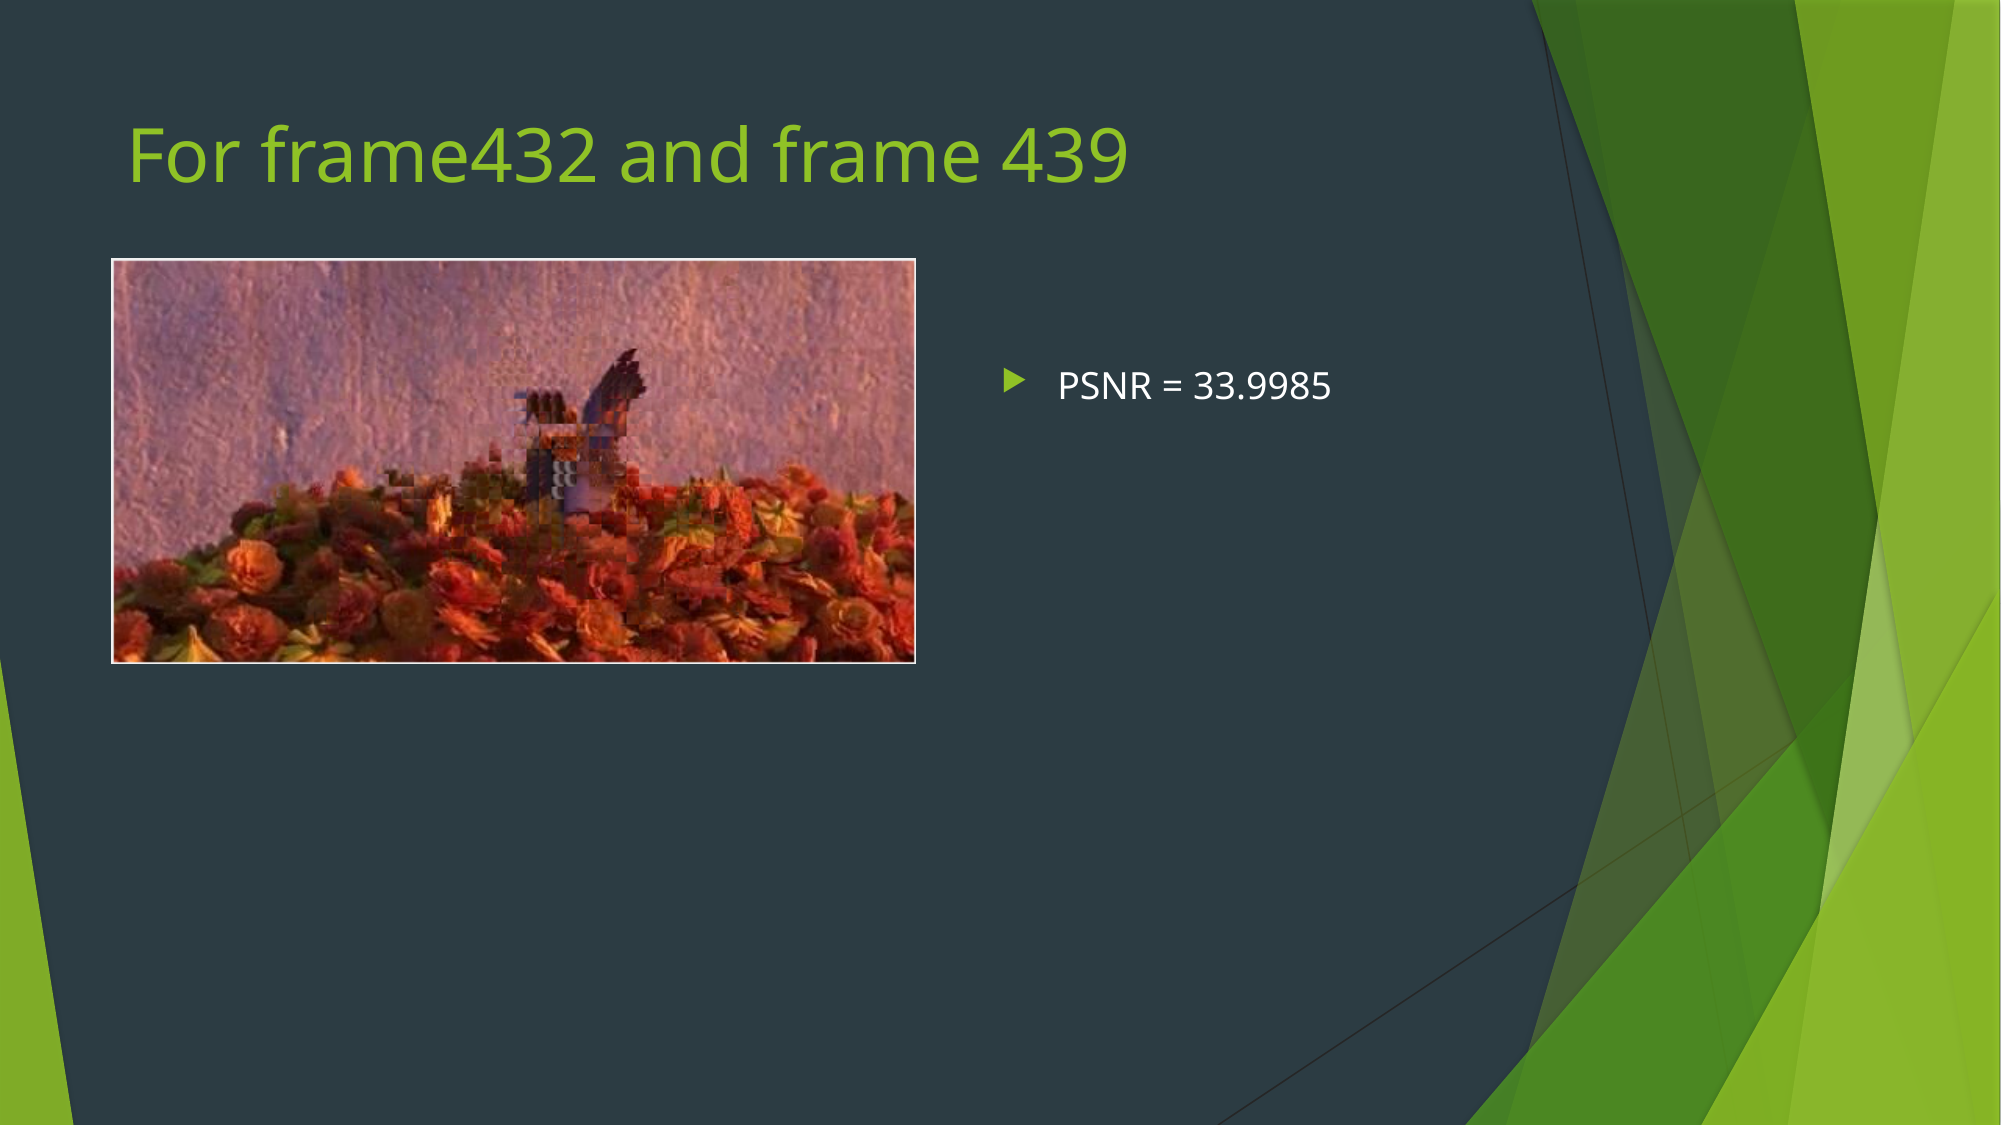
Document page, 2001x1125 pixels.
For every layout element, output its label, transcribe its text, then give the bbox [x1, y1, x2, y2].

picture [110, 258, 917, 664]
list PSNR = 33.9985 [985, 354, 1522, 992]
title For frame432 and frame 439 [111, 99, 1522, 317]
